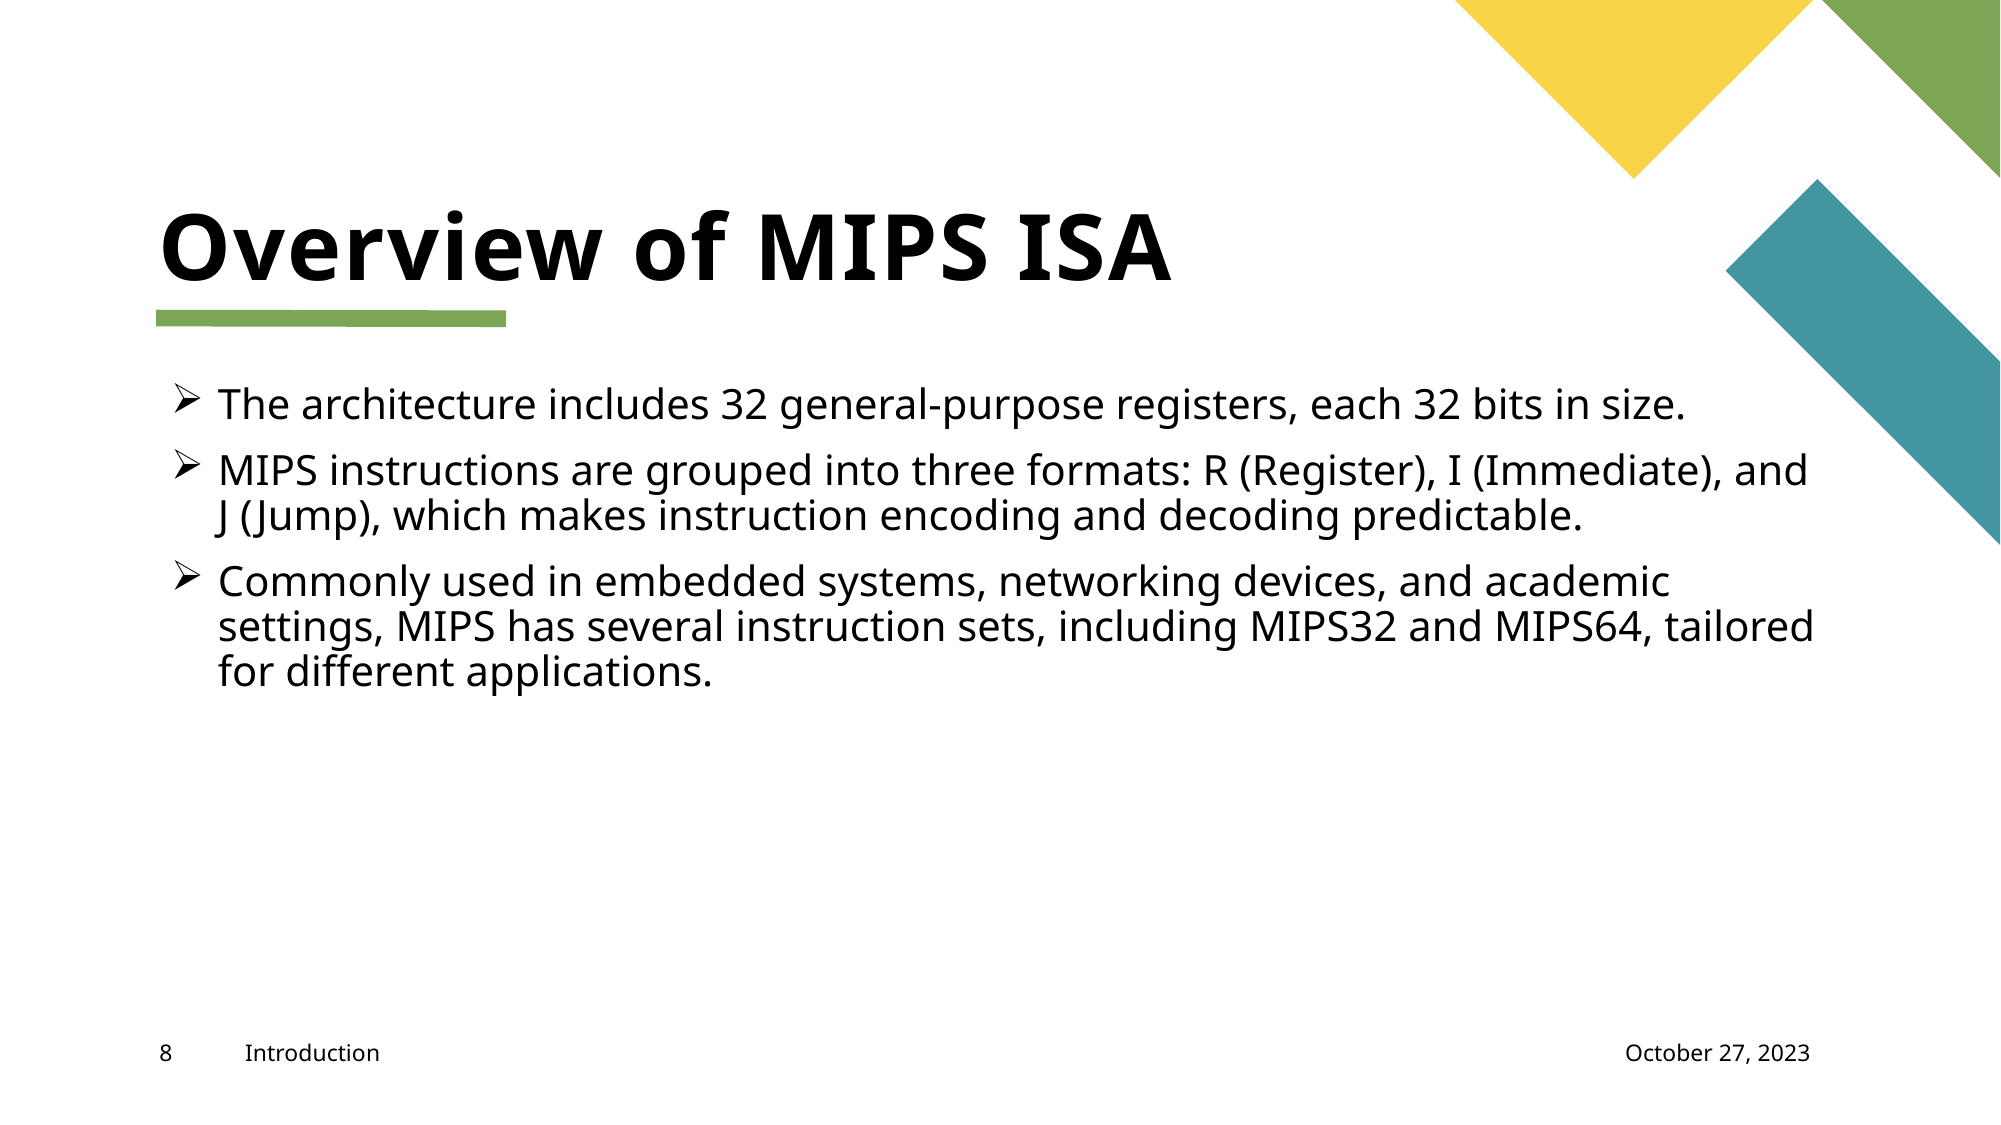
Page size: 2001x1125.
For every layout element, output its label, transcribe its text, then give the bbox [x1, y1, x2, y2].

text_box The architecture includes 32 general-purpose registers, each 32 bits in size. MIPS instructions are grouped into three formats: R (Register), I (Immediate), and J (Jump), which makes instruction encoding and decoding predictable. Commonly used in embedded systems, networking devices, and academic settings, MIPS has several instruction sets, including MIPS32 and MIPS64, tailored for different applications. [156, 376, 1841, 881]
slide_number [1625, 1038, 1841, 1080]
footer Introduction [245, 1038, 491, 1080]
slide_number 8 [159, 1038, 245, 1080]
title Overview of MIPS ISA [158, 13, 1841, 300]
